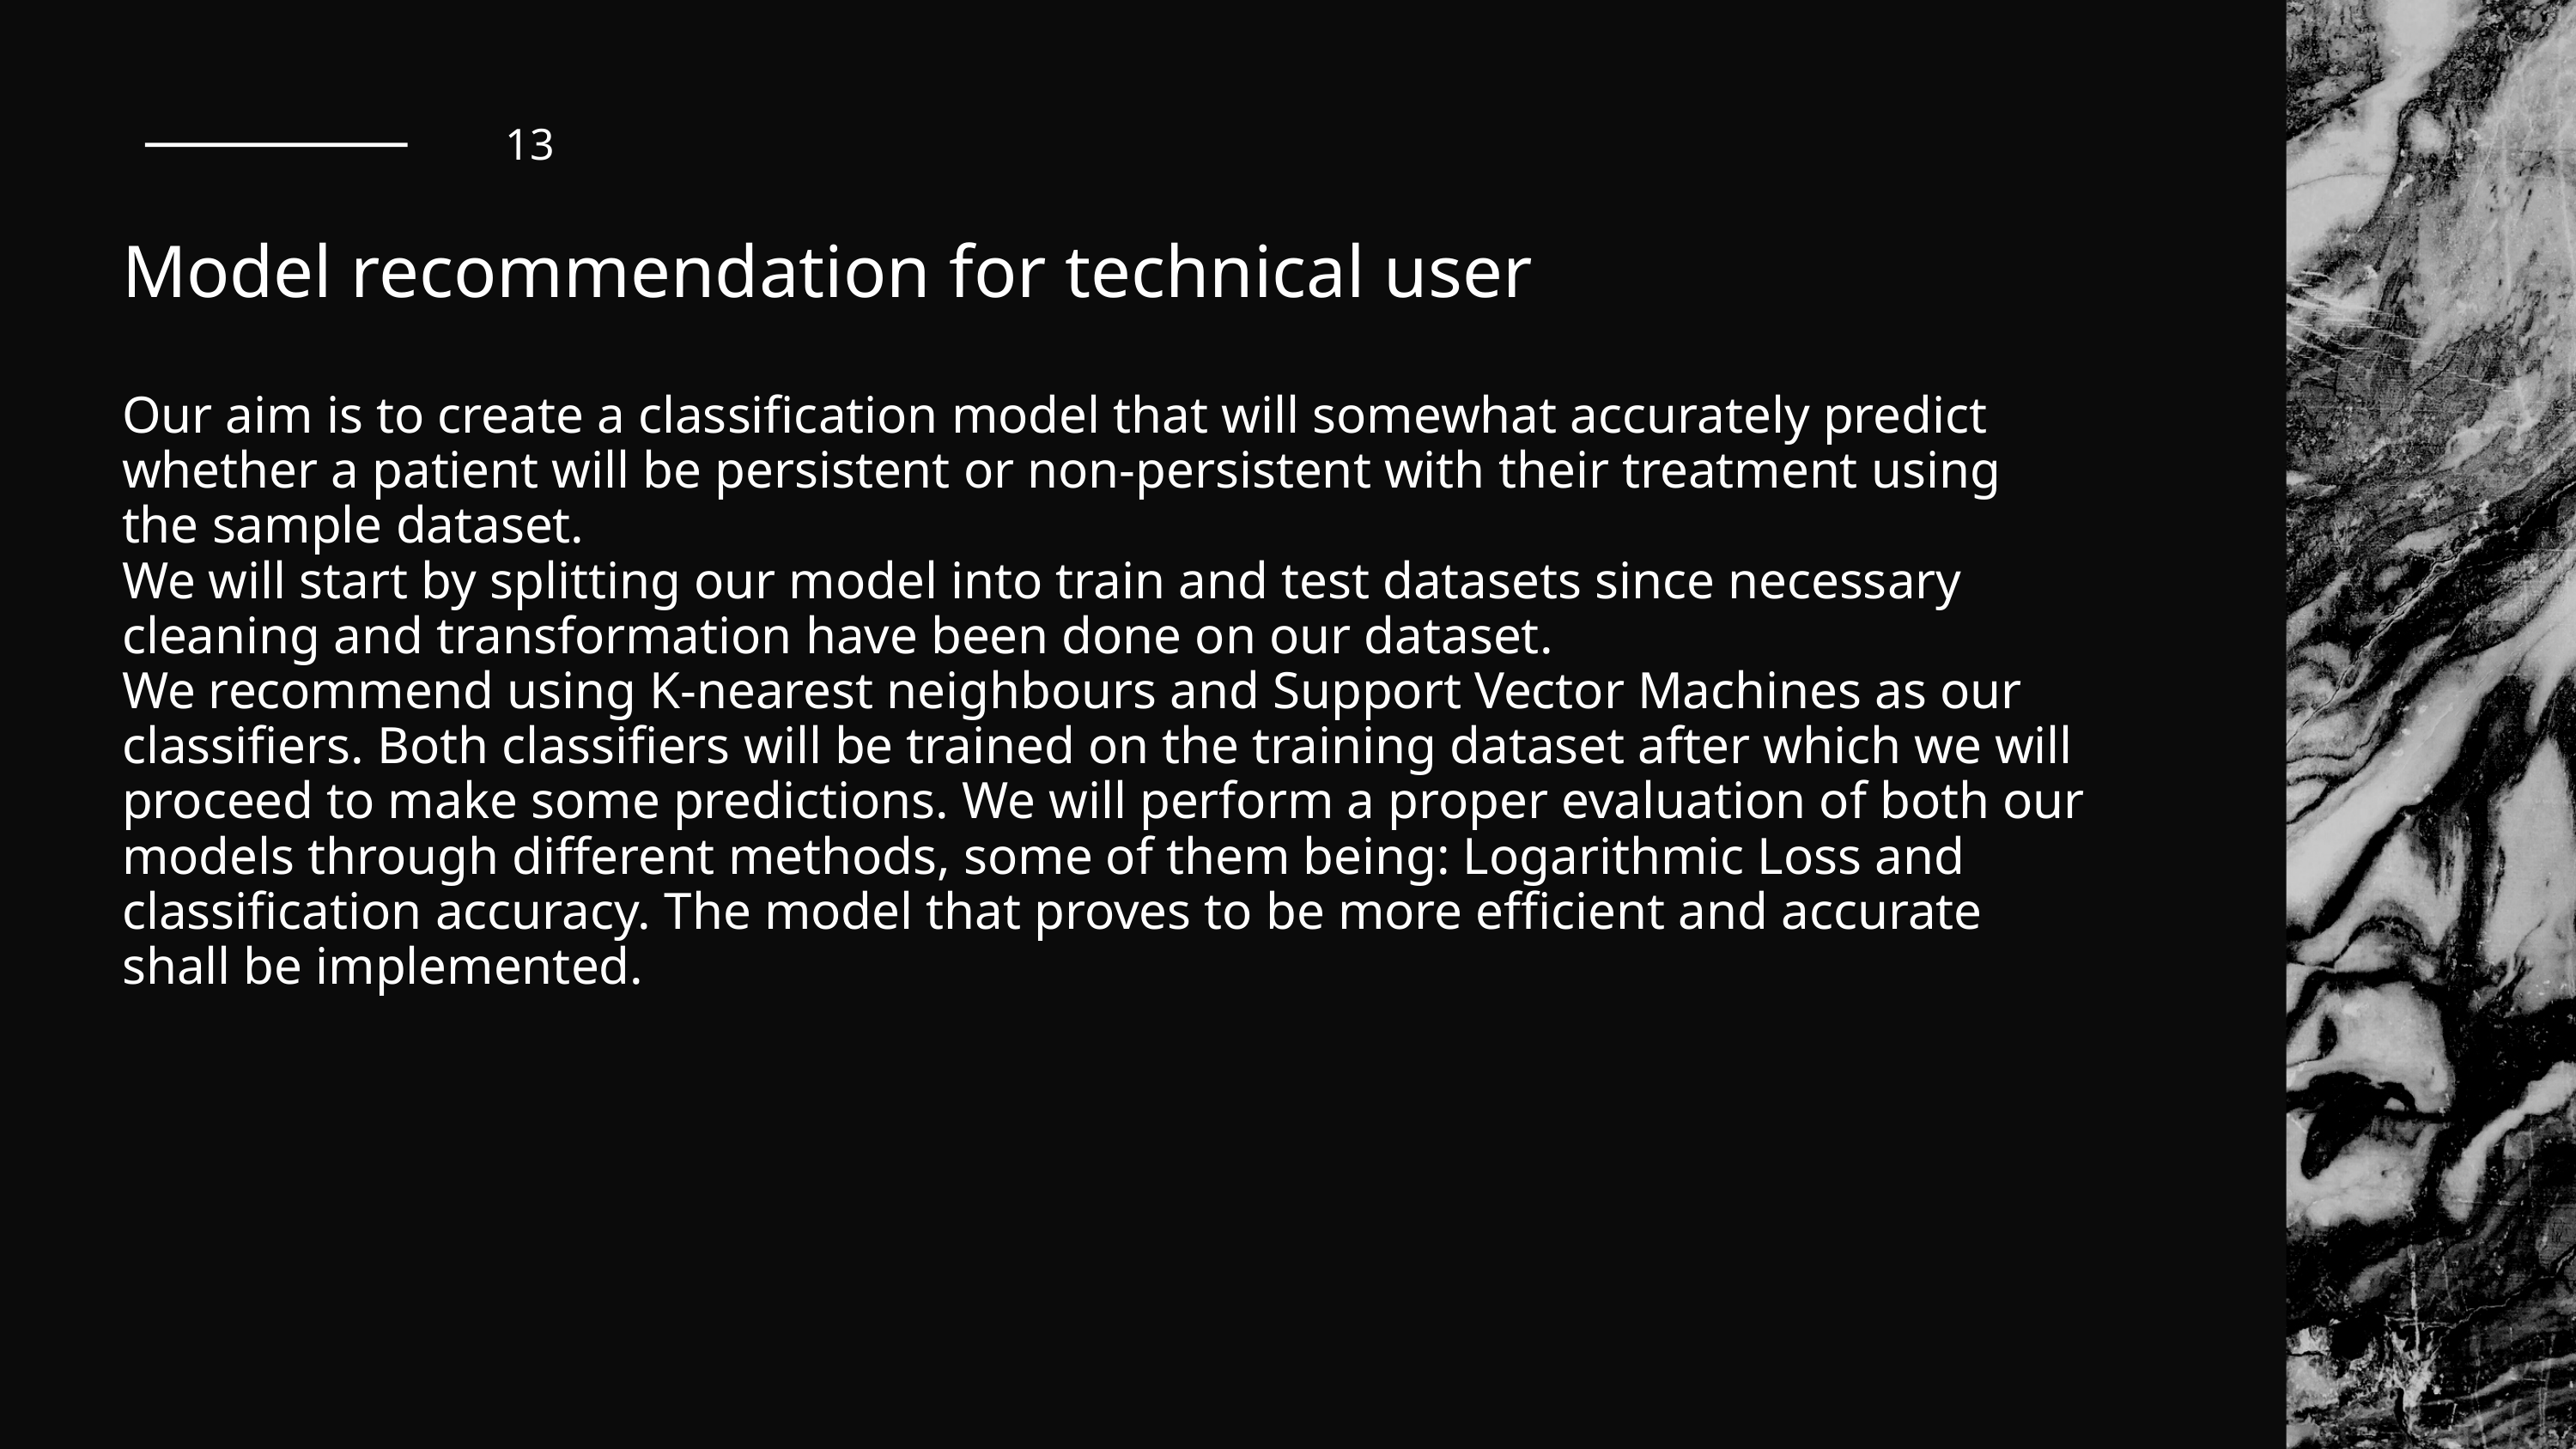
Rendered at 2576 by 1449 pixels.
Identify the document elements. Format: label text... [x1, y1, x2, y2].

text_box Model recommendation for technical user Our aim is to create a classification model that will somewhat accurately predict whether a patient will be persistent or non-persistent with their treatment using the sample dataset. We will start by splitting our model into train and test datasets since necessary cleaning and transformation have been done on our dataset. We recommend using K-nearest neighbours and Support Vector Machines as our classifiers. Both classifiers will be trained on the training dataset after which we will proceed to make some predictions. We will perform a proper evaluation of both our models through different methods, some of them being: Logarithmic Loss and classification accuracy. The model that proves to be more efficient and accurate shall be implemented. [122, 233, 2090, 1307]
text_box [144, 118, 1182, 171]
picture [2286, 0, 2576, 1449]
